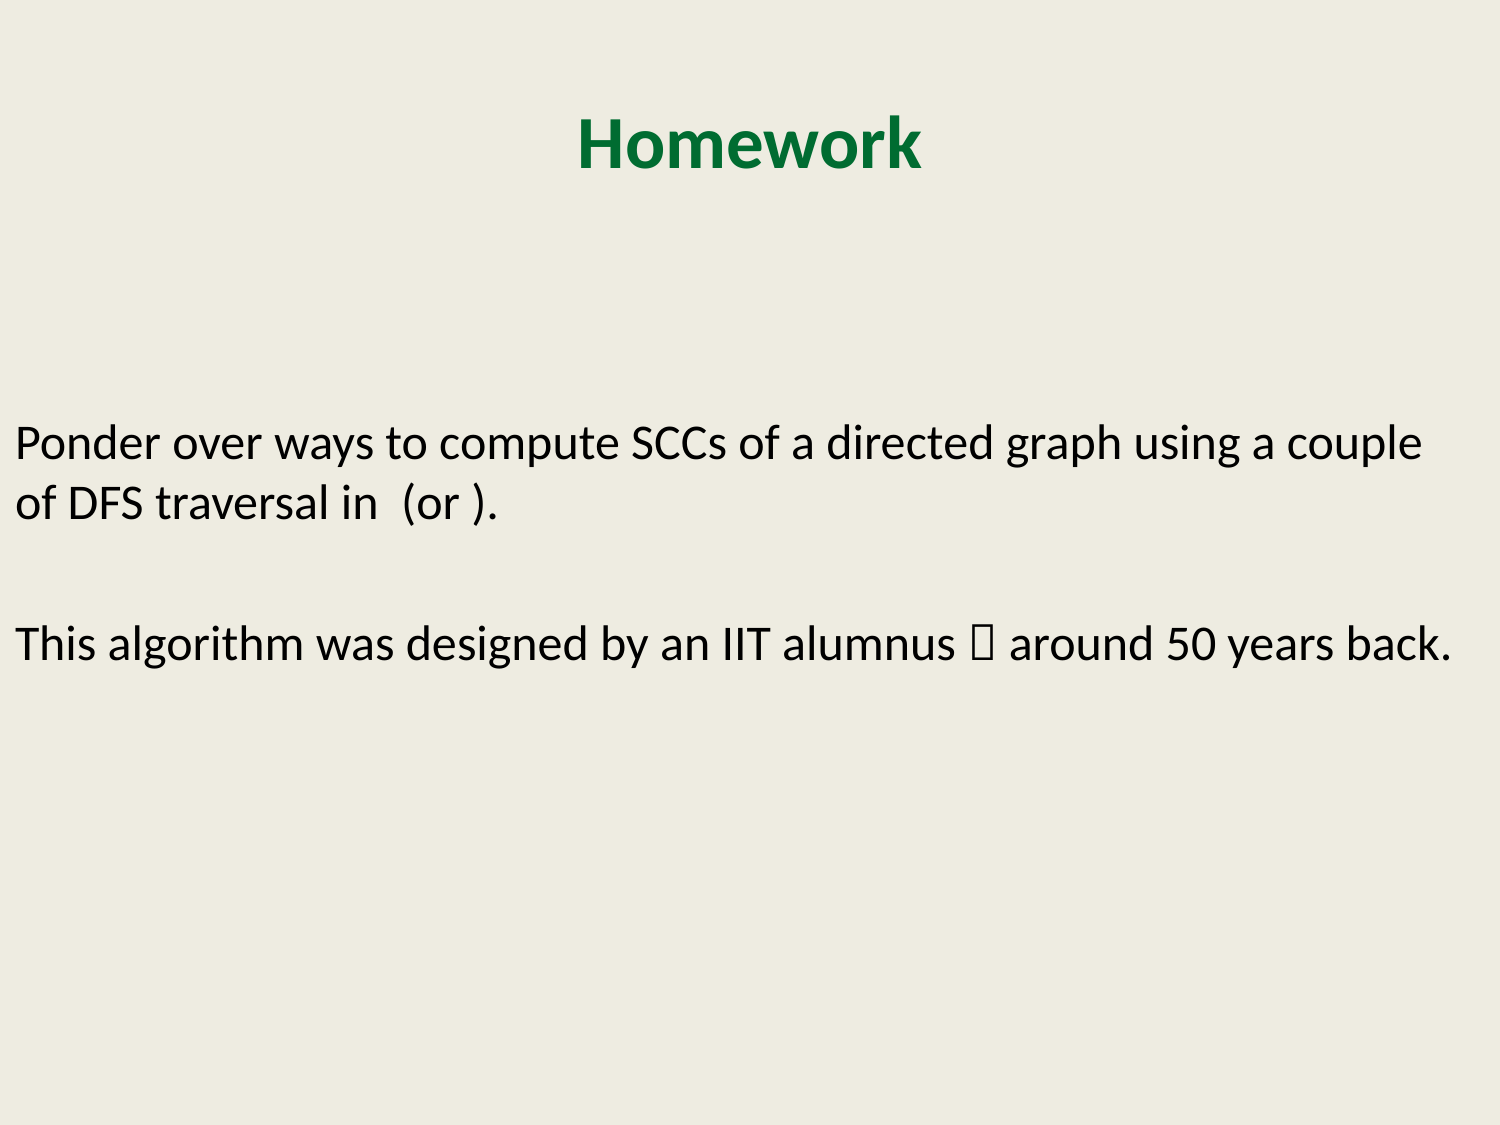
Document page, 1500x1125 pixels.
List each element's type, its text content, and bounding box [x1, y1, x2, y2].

title Homework [75, 45, 1425, 233]
